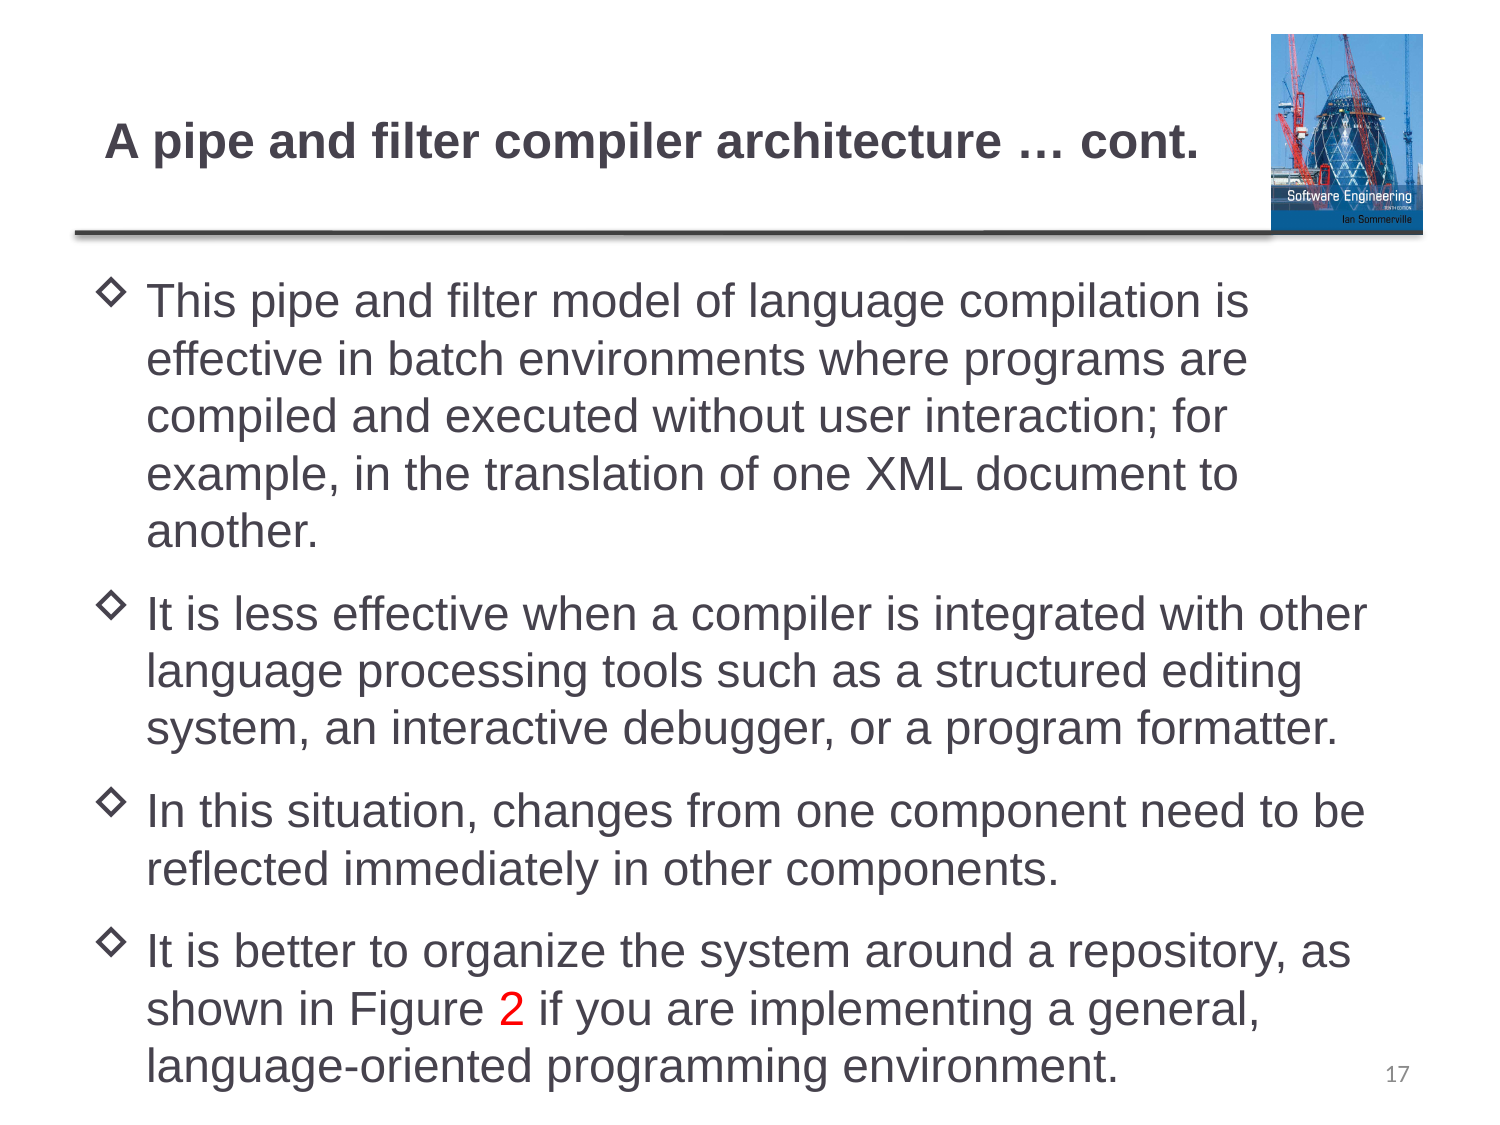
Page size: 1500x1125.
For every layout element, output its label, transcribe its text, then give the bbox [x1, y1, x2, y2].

title A pipe and filter compiler architecture … cont. [74, 44, 1272, 233]
slide_number 17 [1074, 1042, 1425, 1103]
picture [1271, 34, 1423, 230]
list This pipe and filter model of language compilation is effective in batch environments where programs are compiled and executed without user interaction; for example, in the translation of one XML document to another. It is less effective when a compiler is integrated with other language processing tools such as a structured editing system, an interactive debugger, or a program formatter. In this situation, changes from one component need to be reflected immediately in other components. It is better to organize the system around a repository, as shown in Figure 2 if you are implementing a general, language-oriented programming environment. [75, 262, 1425, 1103]
